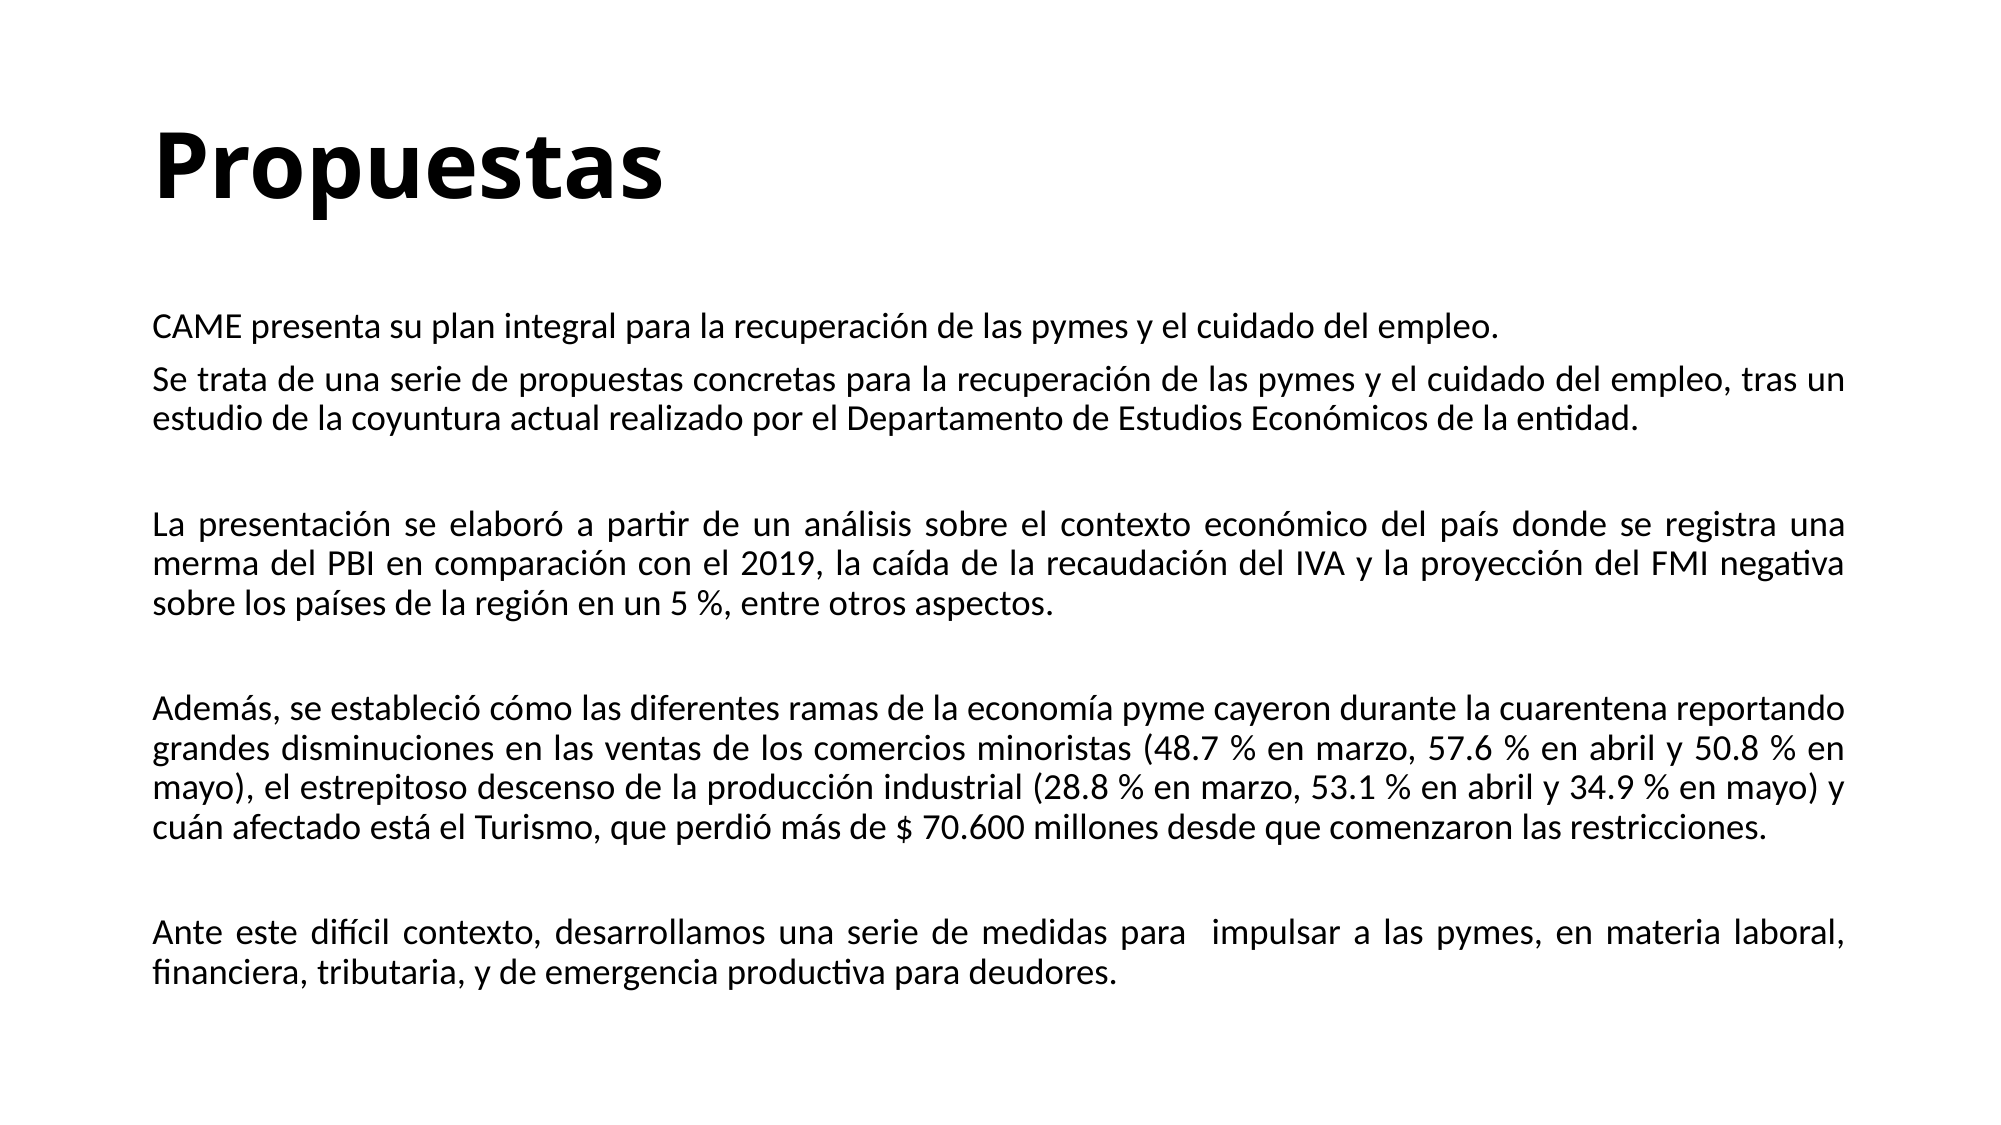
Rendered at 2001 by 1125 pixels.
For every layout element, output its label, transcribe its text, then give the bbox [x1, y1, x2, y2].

title Propuestas [137, 59, 1863, 278]
list CAME presenta su plan integral para la recuperación de las pymes y el cuidado del empleo. Se trata de una serie de propuestas concretas para la recuperación de las pymes y el cuidado del empleo, tras un estudio de la coyuntura actual realizado por el Departamento de Estudios Económicos de la entidad. La presentación se elaboró a partir de un análisis sobre el contexto económico del país donde se registra una merma del PBI en comparación con el 2019, la caída de la recaudación del IVA y la proyección del FMI negativa sobre los países de la región en un 5 %, entre otros aspectos. Además, se estableció cómo las diferentes ramas de la economía pyme cayeron durante la cuarentena reportando grandes disminuciones en las ventas de los comercios minoristas (48.7 % en marzo, 57.6 % en abril y 50.8 % en mayo), el estrepitoso descenso de la producción industrial (28.8 % en marzo, 53.1 % en abril y 34.9 % en mayo) y cuán afectado está el Turismo, que perdió más de $ 70.600 millones desde que comenzaron las restricciones. Ante este difícil contexto, desarrollamos una serie de medidas para impulsar a las pymes, en materia laboral, financiera, tributaria, y de emergencia productiva para deudores. [137, 299, 1863, 1014]
